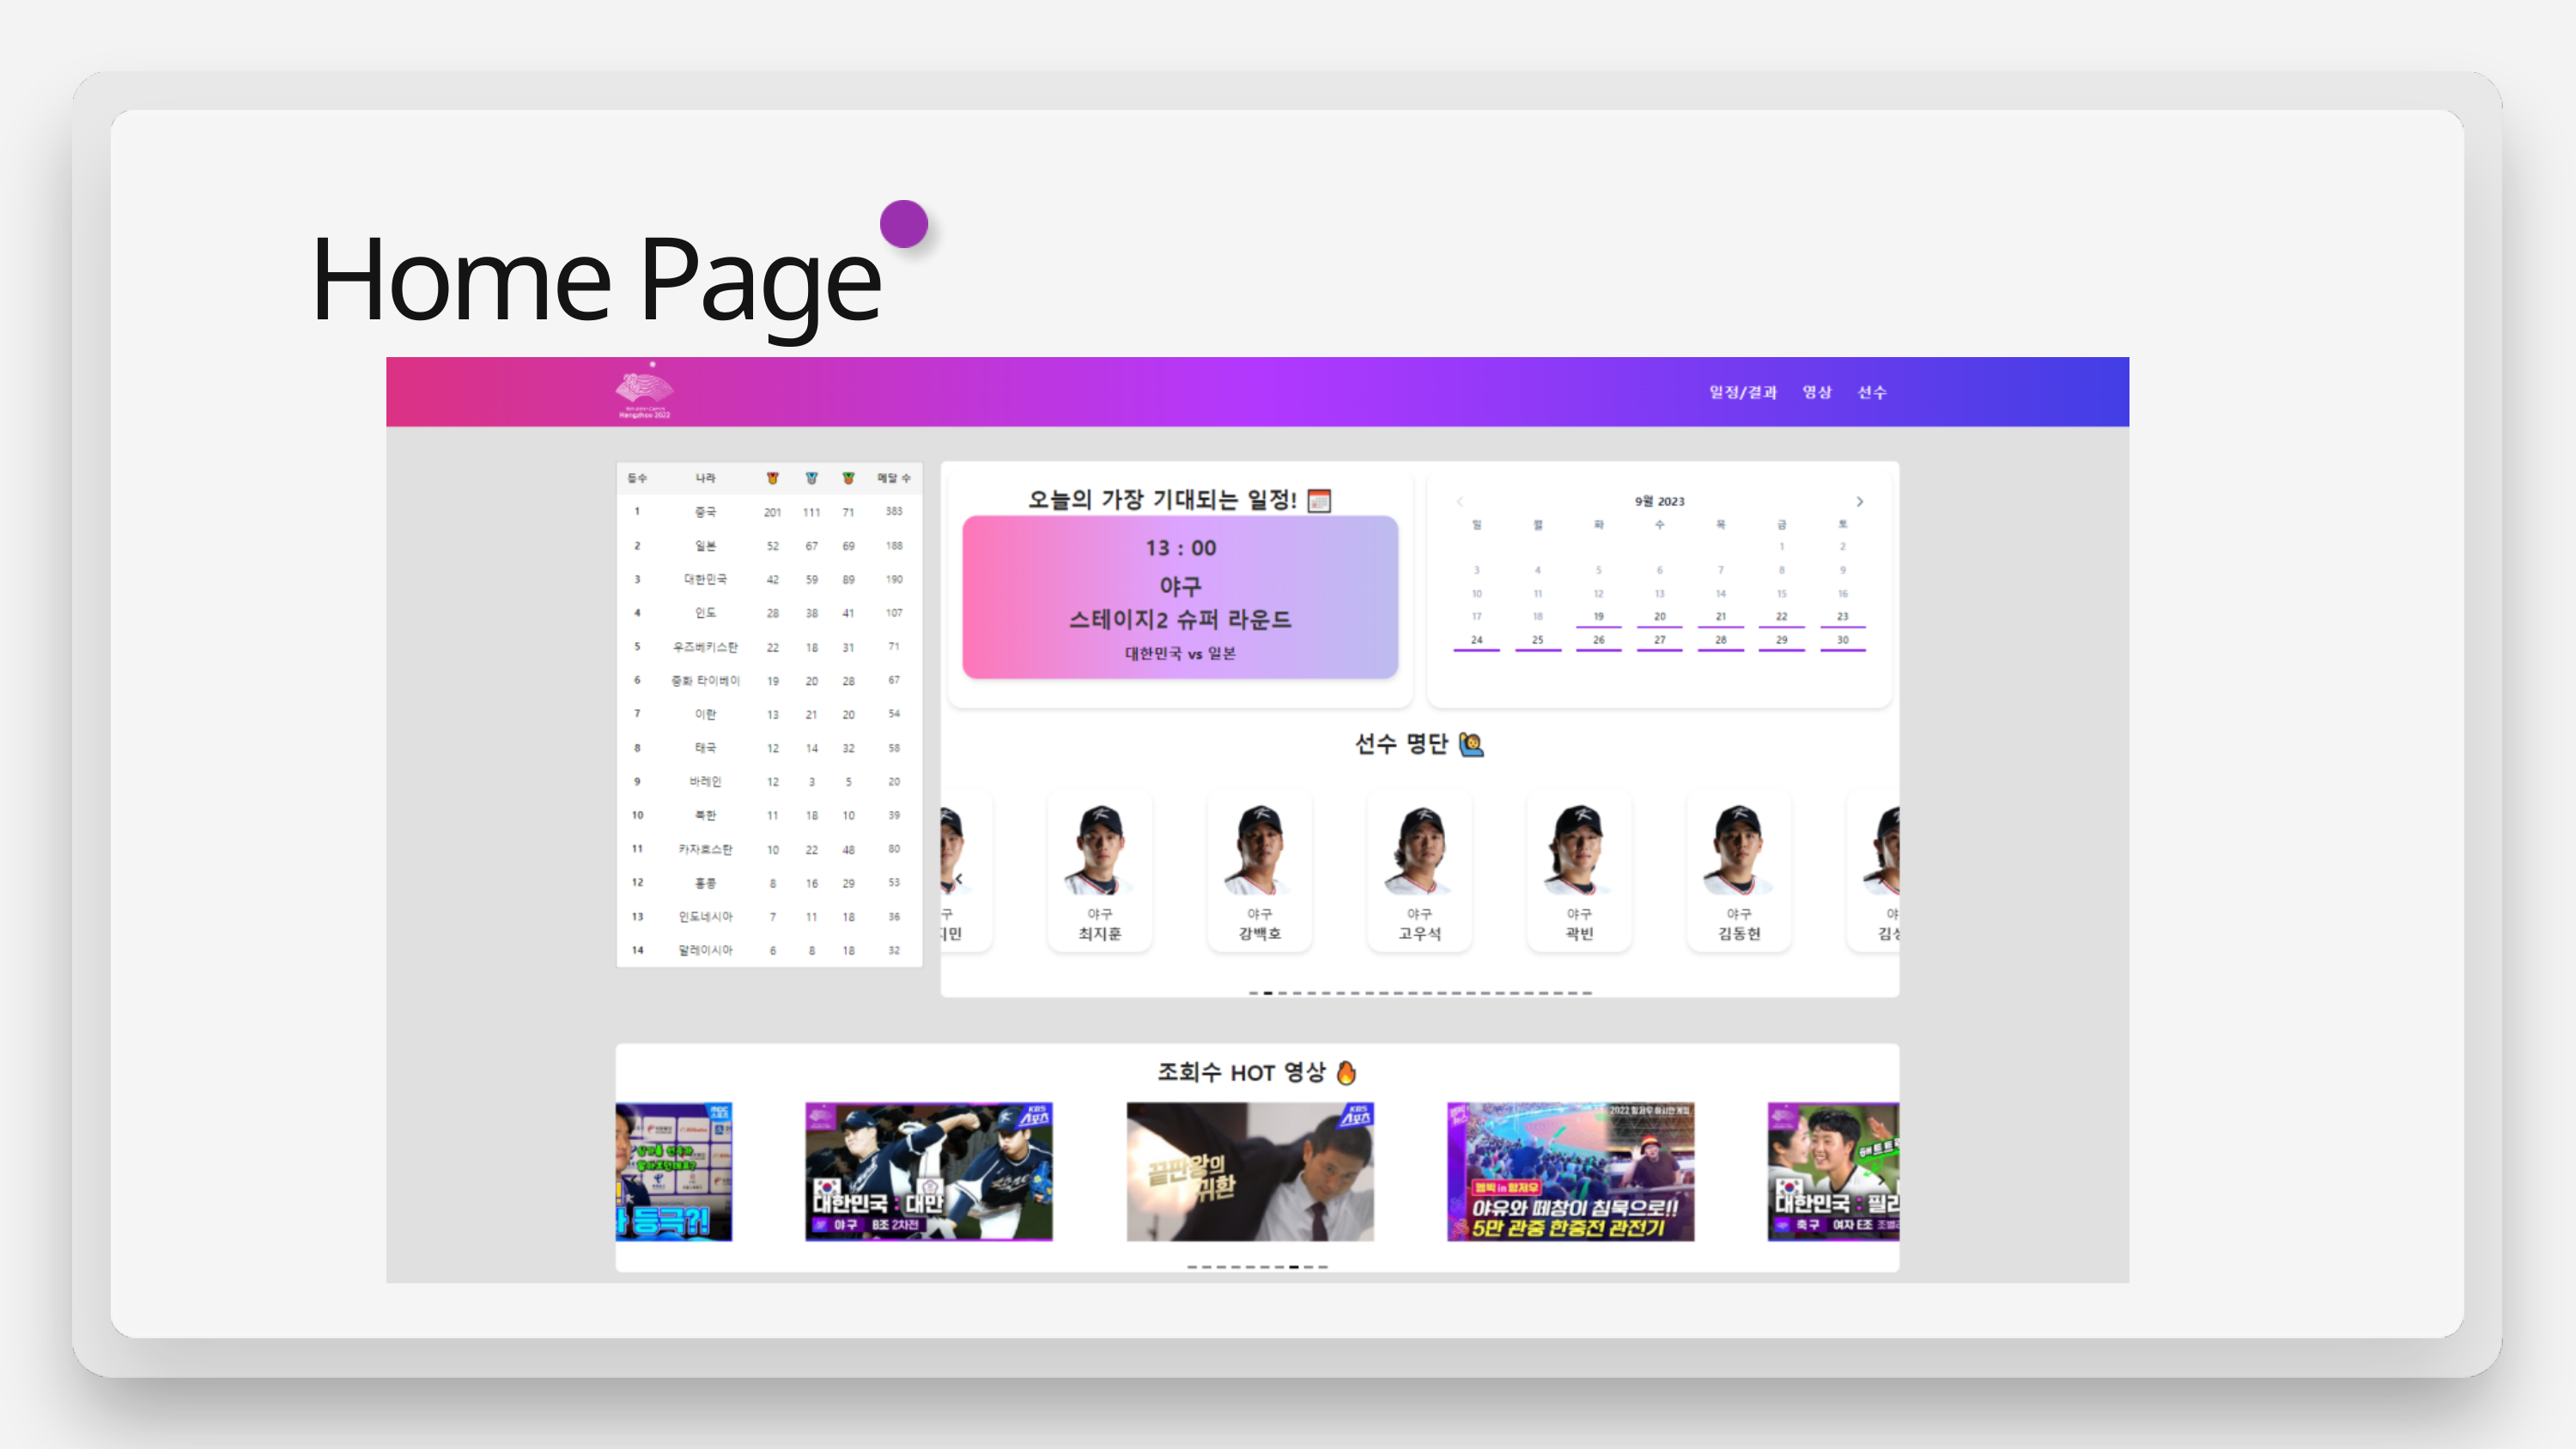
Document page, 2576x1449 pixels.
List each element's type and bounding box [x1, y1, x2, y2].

text_box [880, 200, 928, 248]
text_box [72, 70, 2504, 1378]
text_box [386, 357, 2130, 1284]
picture [0, 0, 2576, 1449]
text_box [111, 110, 2464, 1339]
